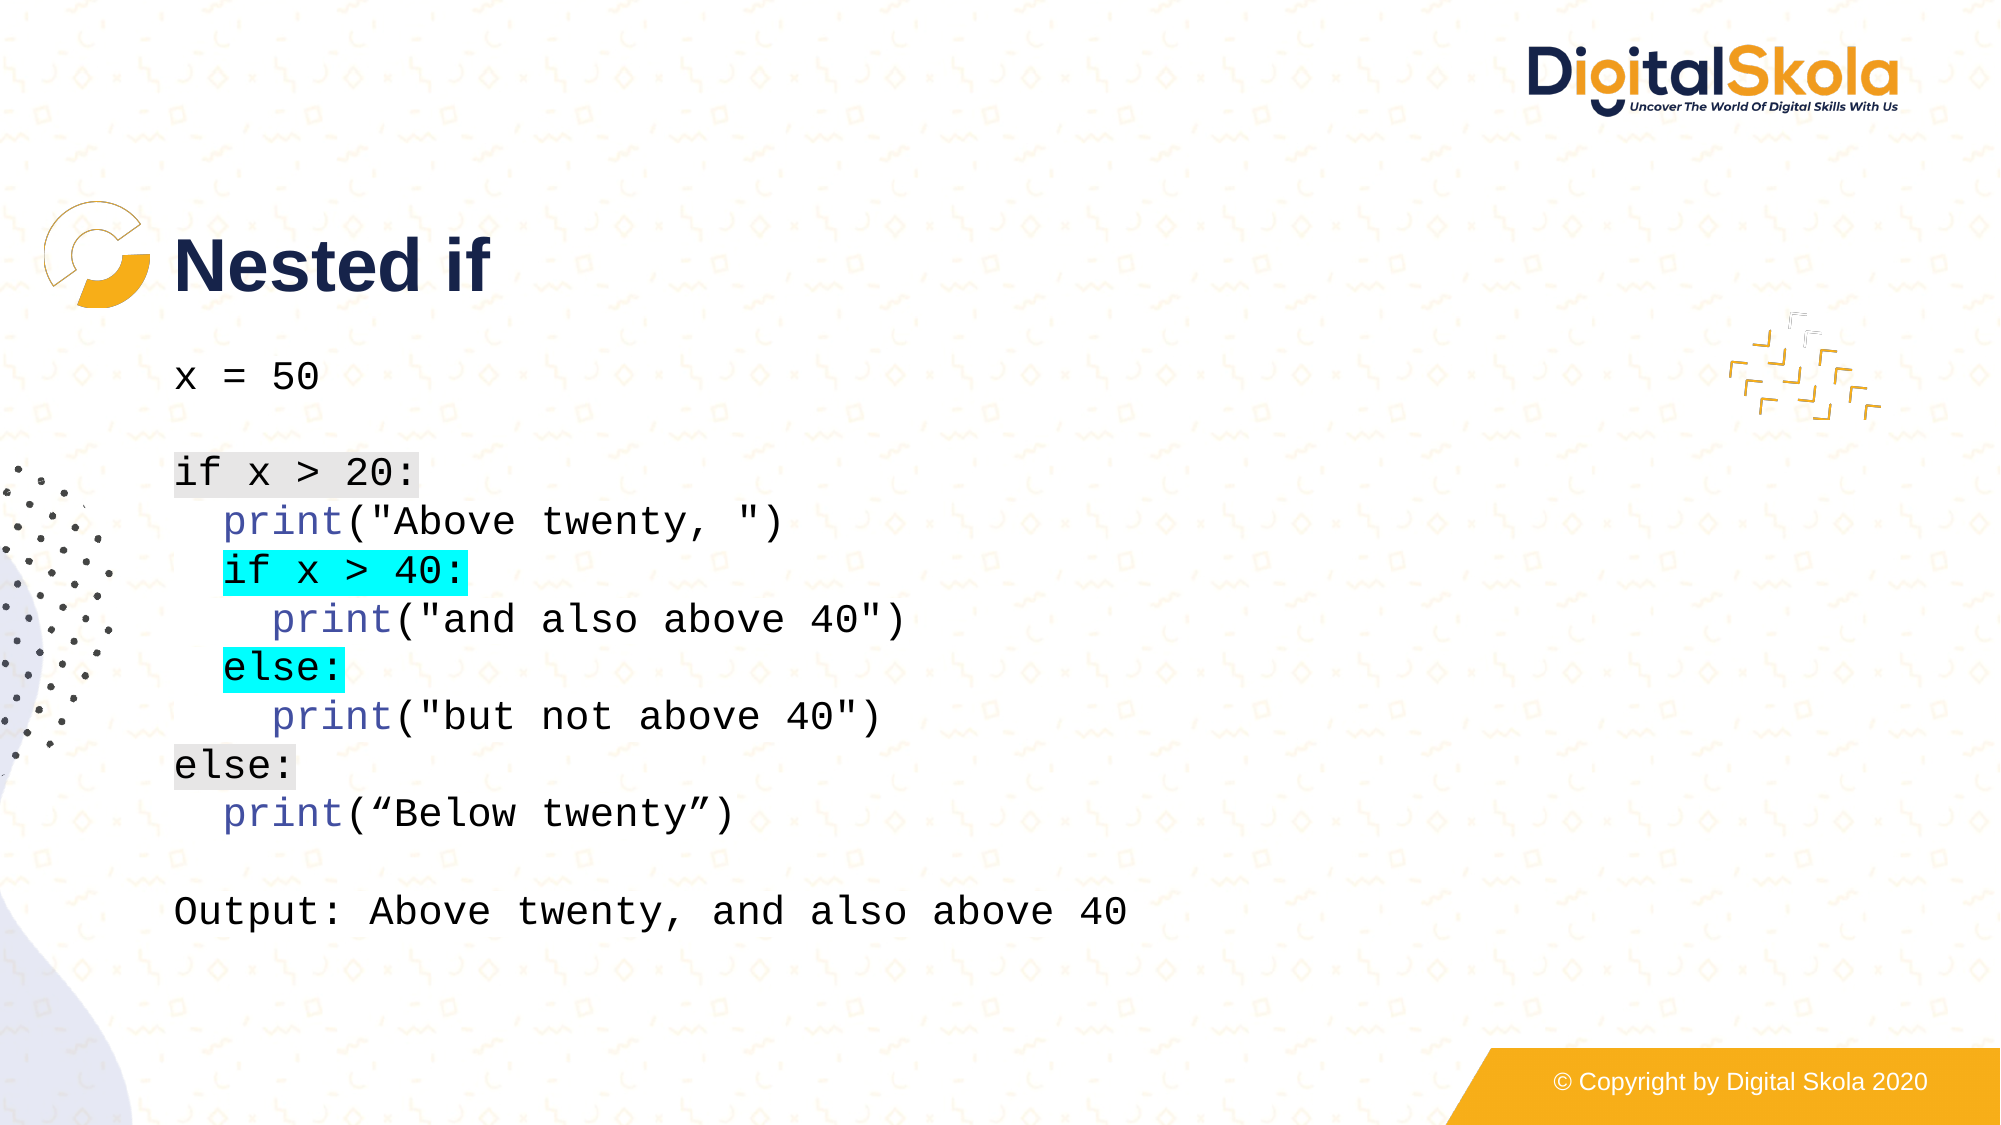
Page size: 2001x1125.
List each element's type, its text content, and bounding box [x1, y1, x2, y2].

picture [0, 0, 2001, 1125]
text_box x = 50 if x > 20: print("Above twenty, ") if x > 40: print("and also above 40") else: print("but not above 40") else: print(“Below twenty”) Output: Above twenty, and also above 40 [158, 334, 1187, 948]
text_box Nested if [158, 117, 1212, 362]
